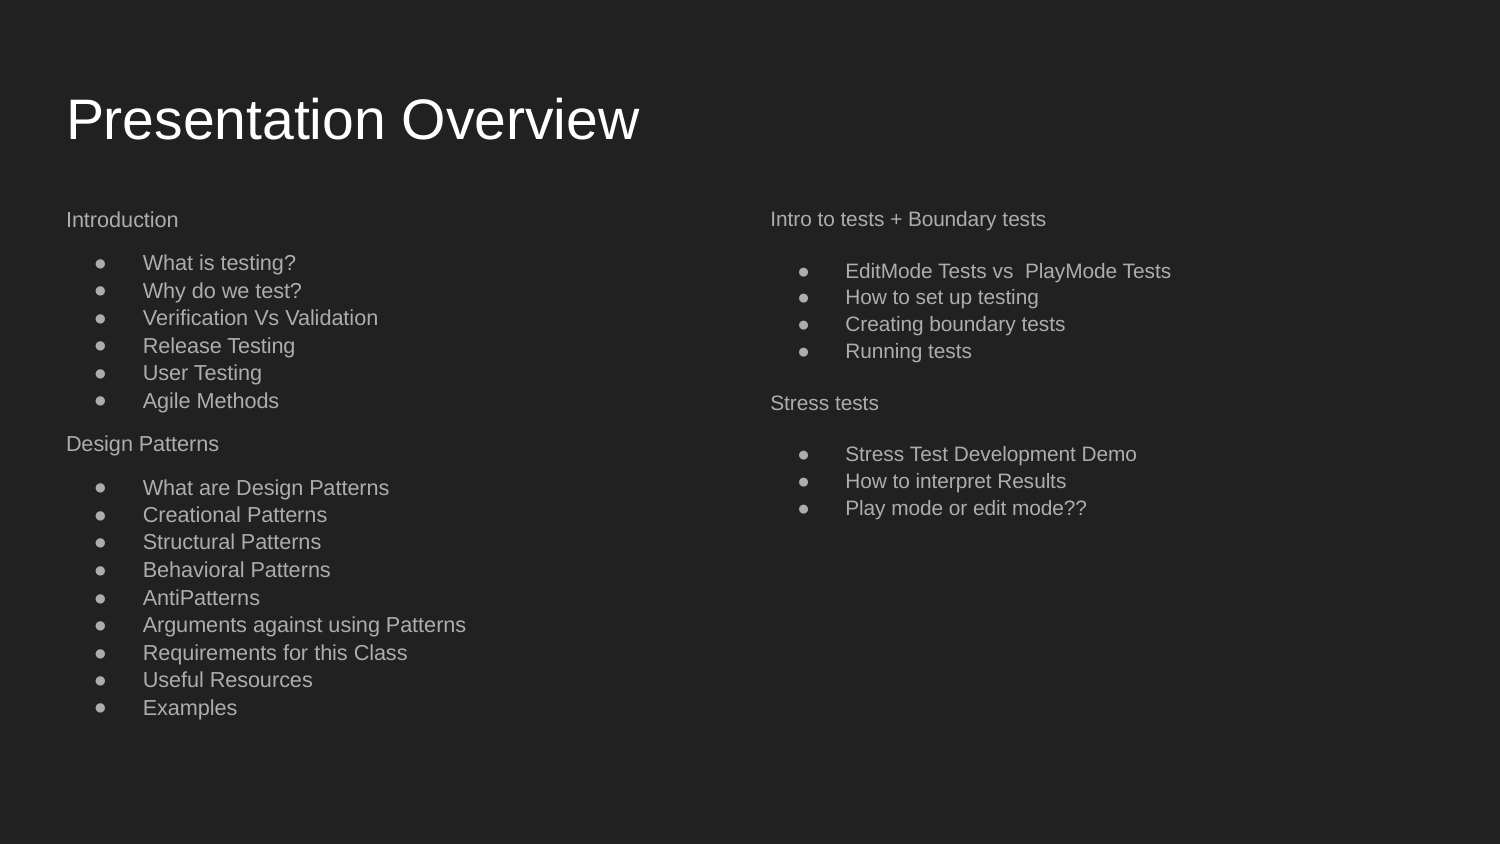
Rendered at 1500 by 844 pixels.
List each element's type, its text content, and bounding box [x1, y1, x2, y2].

list Introduction What is testing? Why do we test? Verification Vs Validation Release Testing User Testing Agile Methods Design Patterns What are Design Patterns Creational Patterns Structural Patterns Behavioral Patterns AntiPatterns Arguments against using Patterns Requirements for this Class Useful Resources Examples [51, 189, 729, 750]
title Presentation Overview [51, 72, 1449, 167]
list Intro to tests + Boundary tests EditMode Tests vs PlayMode Tests How to set up testing Creating boundary tests Running tests Stress tests Stress Test Development Demo How to interpret Results Play mode or edit mode?? [755, 189, 1433, 750]
